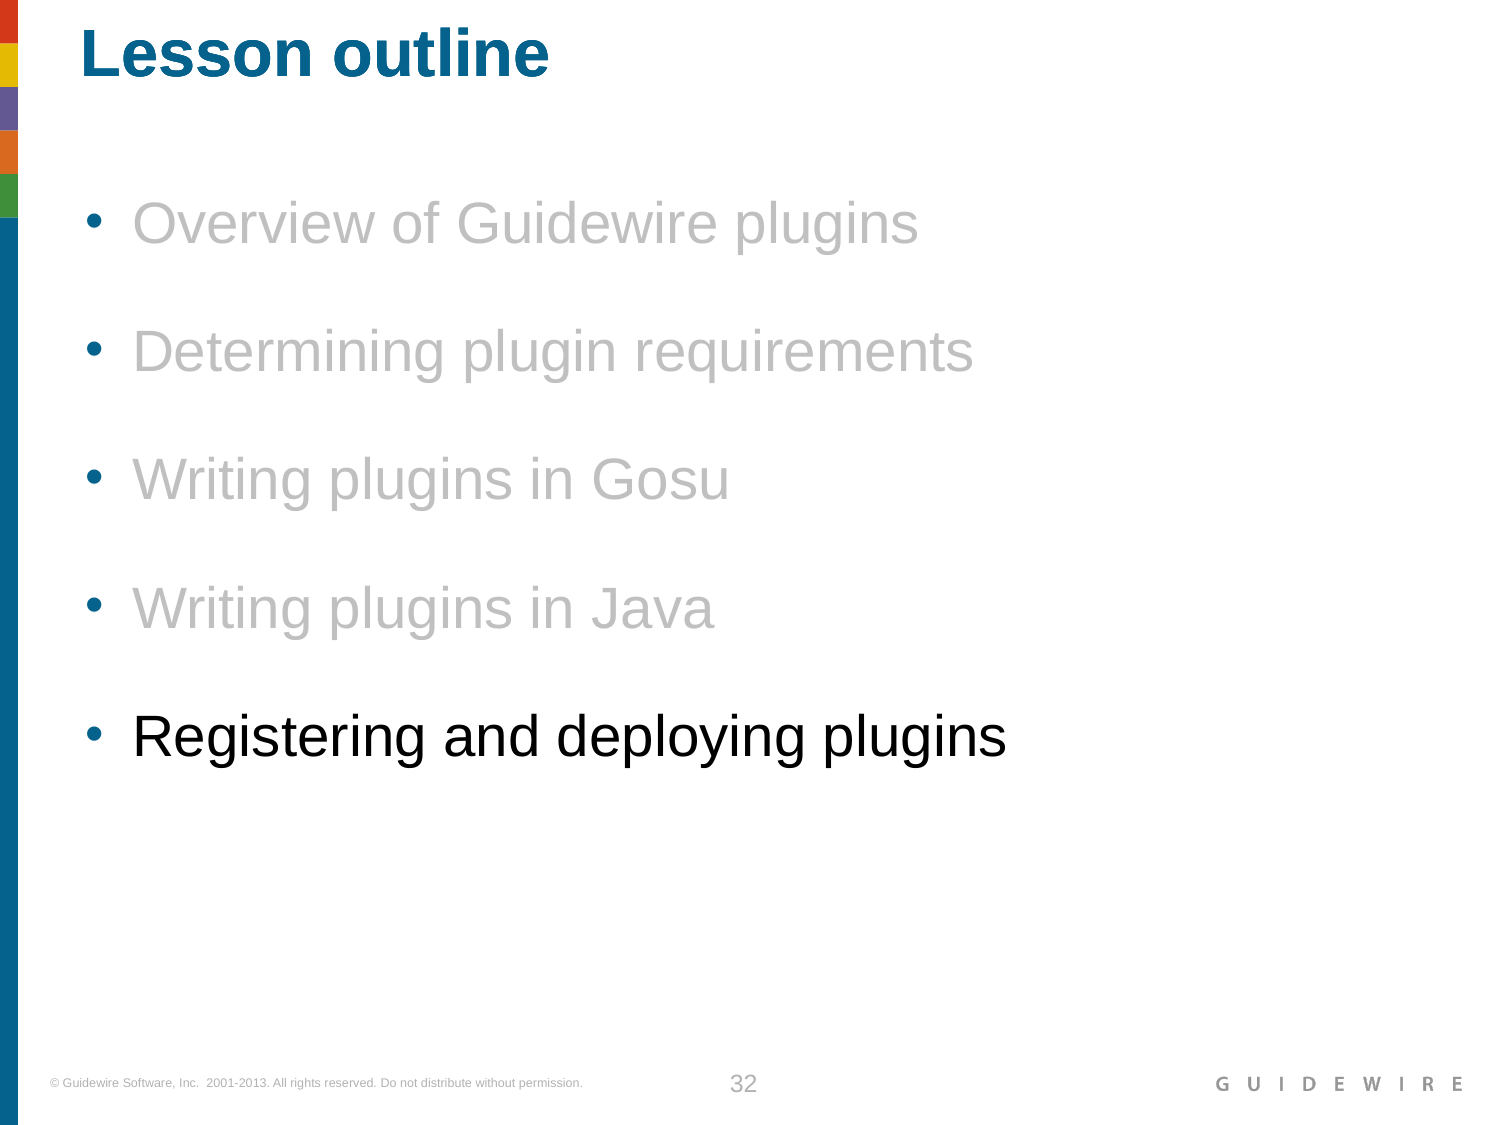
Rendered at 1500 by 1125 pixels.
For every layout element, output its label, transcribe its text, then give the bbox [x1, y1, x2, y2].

picture [1215, 1073, 1480, 1096]
list Overview of Guidewire plugins Determining plugin requirements Writing plugins in Gosu Writing plugins in Java Registering and deploying plugins [85, 149, 1450, 1050]
